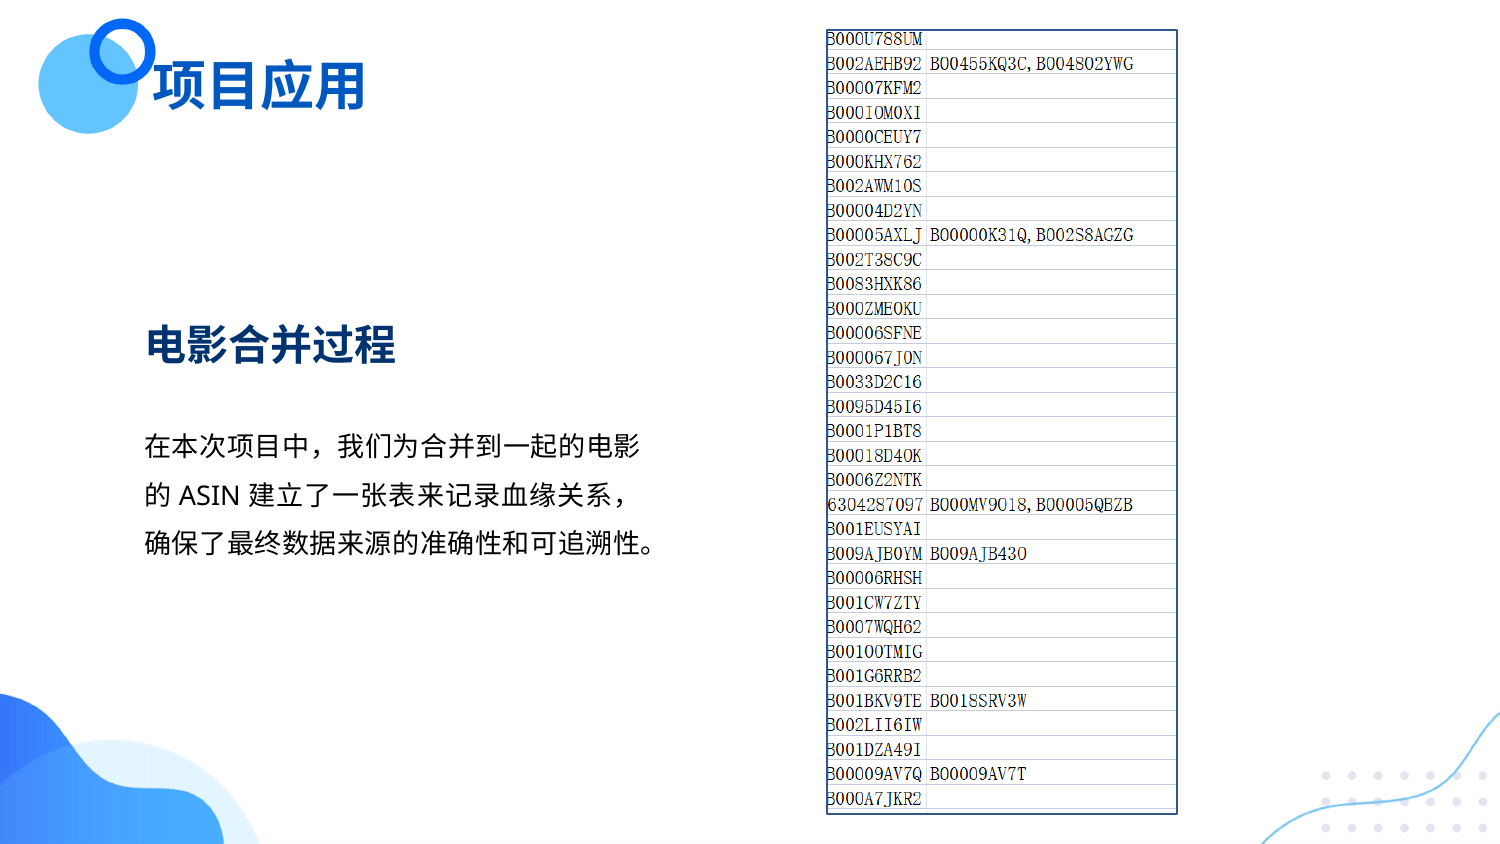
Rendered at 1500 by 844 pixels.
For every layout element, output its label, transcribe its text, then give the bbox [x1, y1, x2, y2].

text_box 项目应用 [137, 27, 1463, 132]
picture [0, 0, 1500, 844]
text_box 电影合并过程 [128, 302, 657, 384]
text_box 在本次项目中，我们为合并到一起的电影的ASIN建立了一张表来记录血缘关系，确保了最终数据来源的准确性和可追溯性。 [128, 398, 657, 575]
